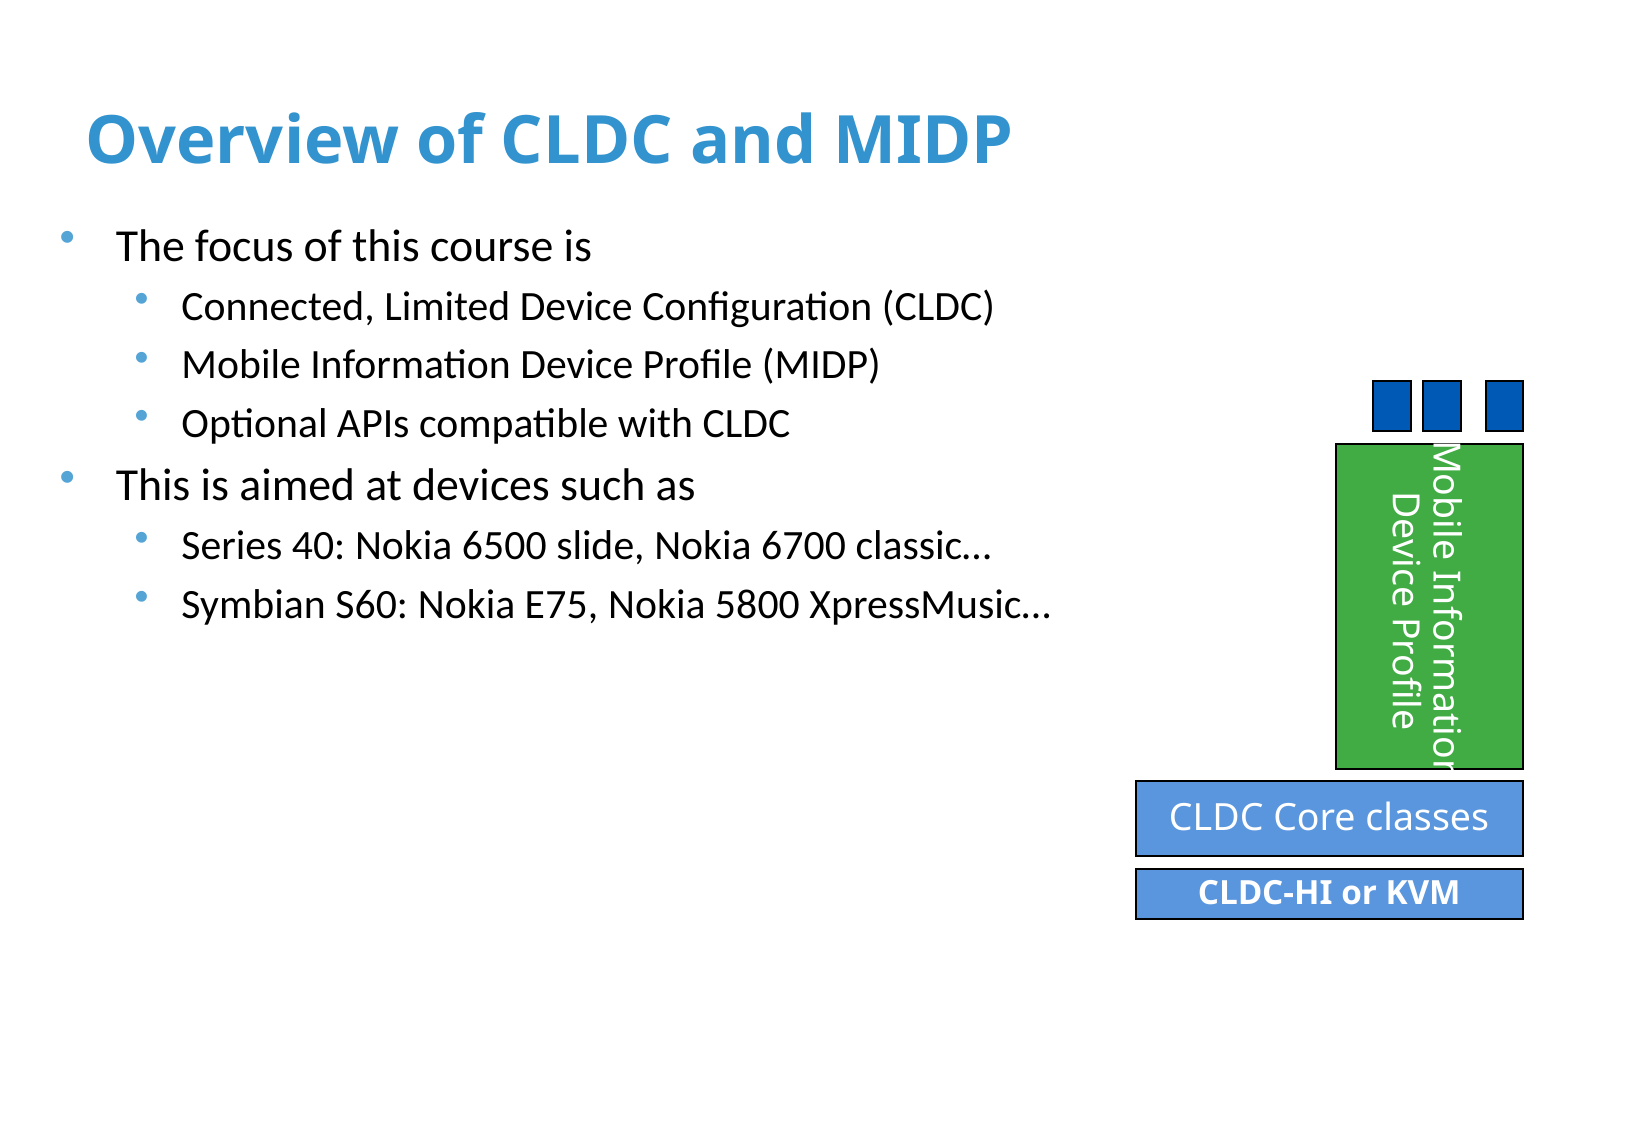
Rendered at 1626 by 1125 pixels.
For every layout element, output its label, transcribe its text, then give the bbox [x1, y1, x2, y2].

list The focus of this course is Connected, Limited Device Configuration (CLDC) Mobile Information Device Profile (MIDP) Optional APIs compatible with CLDC This is aimed at devices such as Series 40: Nokia 6500 slide, Nokia 6700 classic… Symbian S60: Nokia E75, Nokia 5800 XpressMusic… [44, 207, 1581, 941]
title Overview of CLDC and MIDP [70, 44, 1556, 185]
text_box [1135, 380, 1524, 919]
